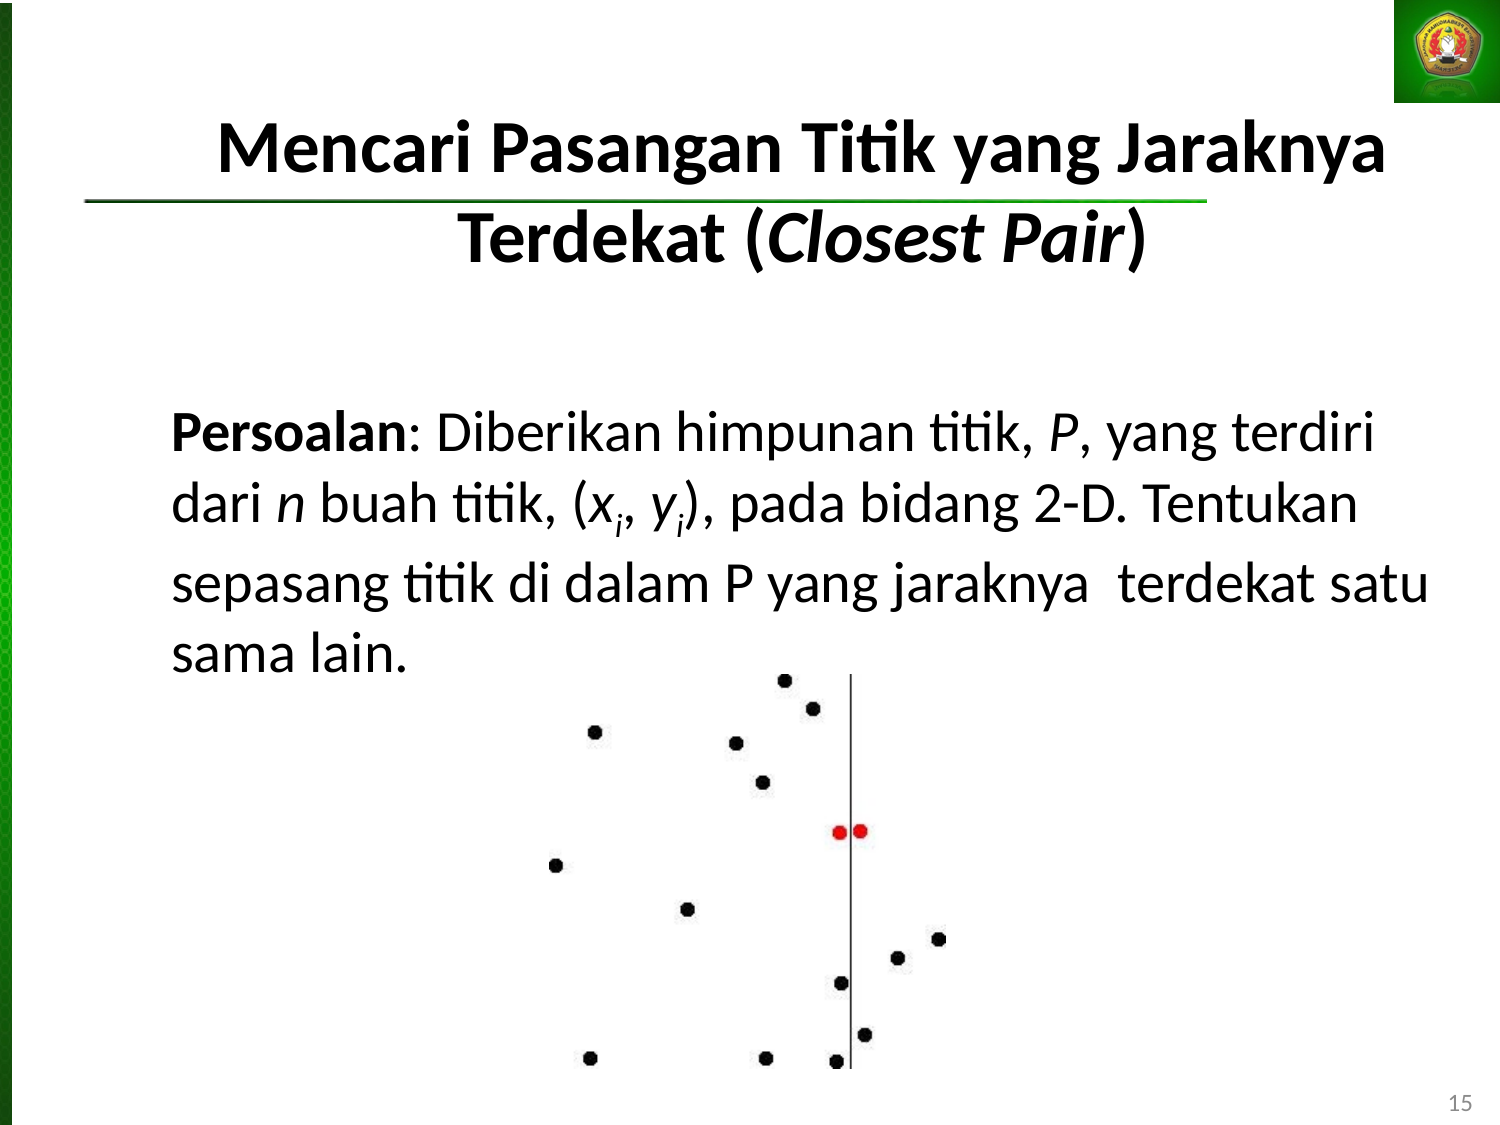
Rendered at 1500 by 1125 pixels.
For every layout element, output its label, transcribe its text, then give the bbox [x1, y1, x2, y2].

picture [82, 199, 99, 203]
list Mencari Pasangan Titik yang Jaraknya Terdekat (Closest Pair) Persoalan: Diberikan himpunan titik, P, yang terdiri dari n buah titik, (xi, yi), pada bidang 2-D. Tentukan sepasang titik di dalam P yang jaraknya terdekat satu sama lain. [99, 90, 1450, 1000]
picture [0, 3, 12, 1125]
picture [549, 674, 946, 1069]
slide_number 15 [1148, 1078, 1489, 1125]
picture [1394, 0, 1500, 103]
